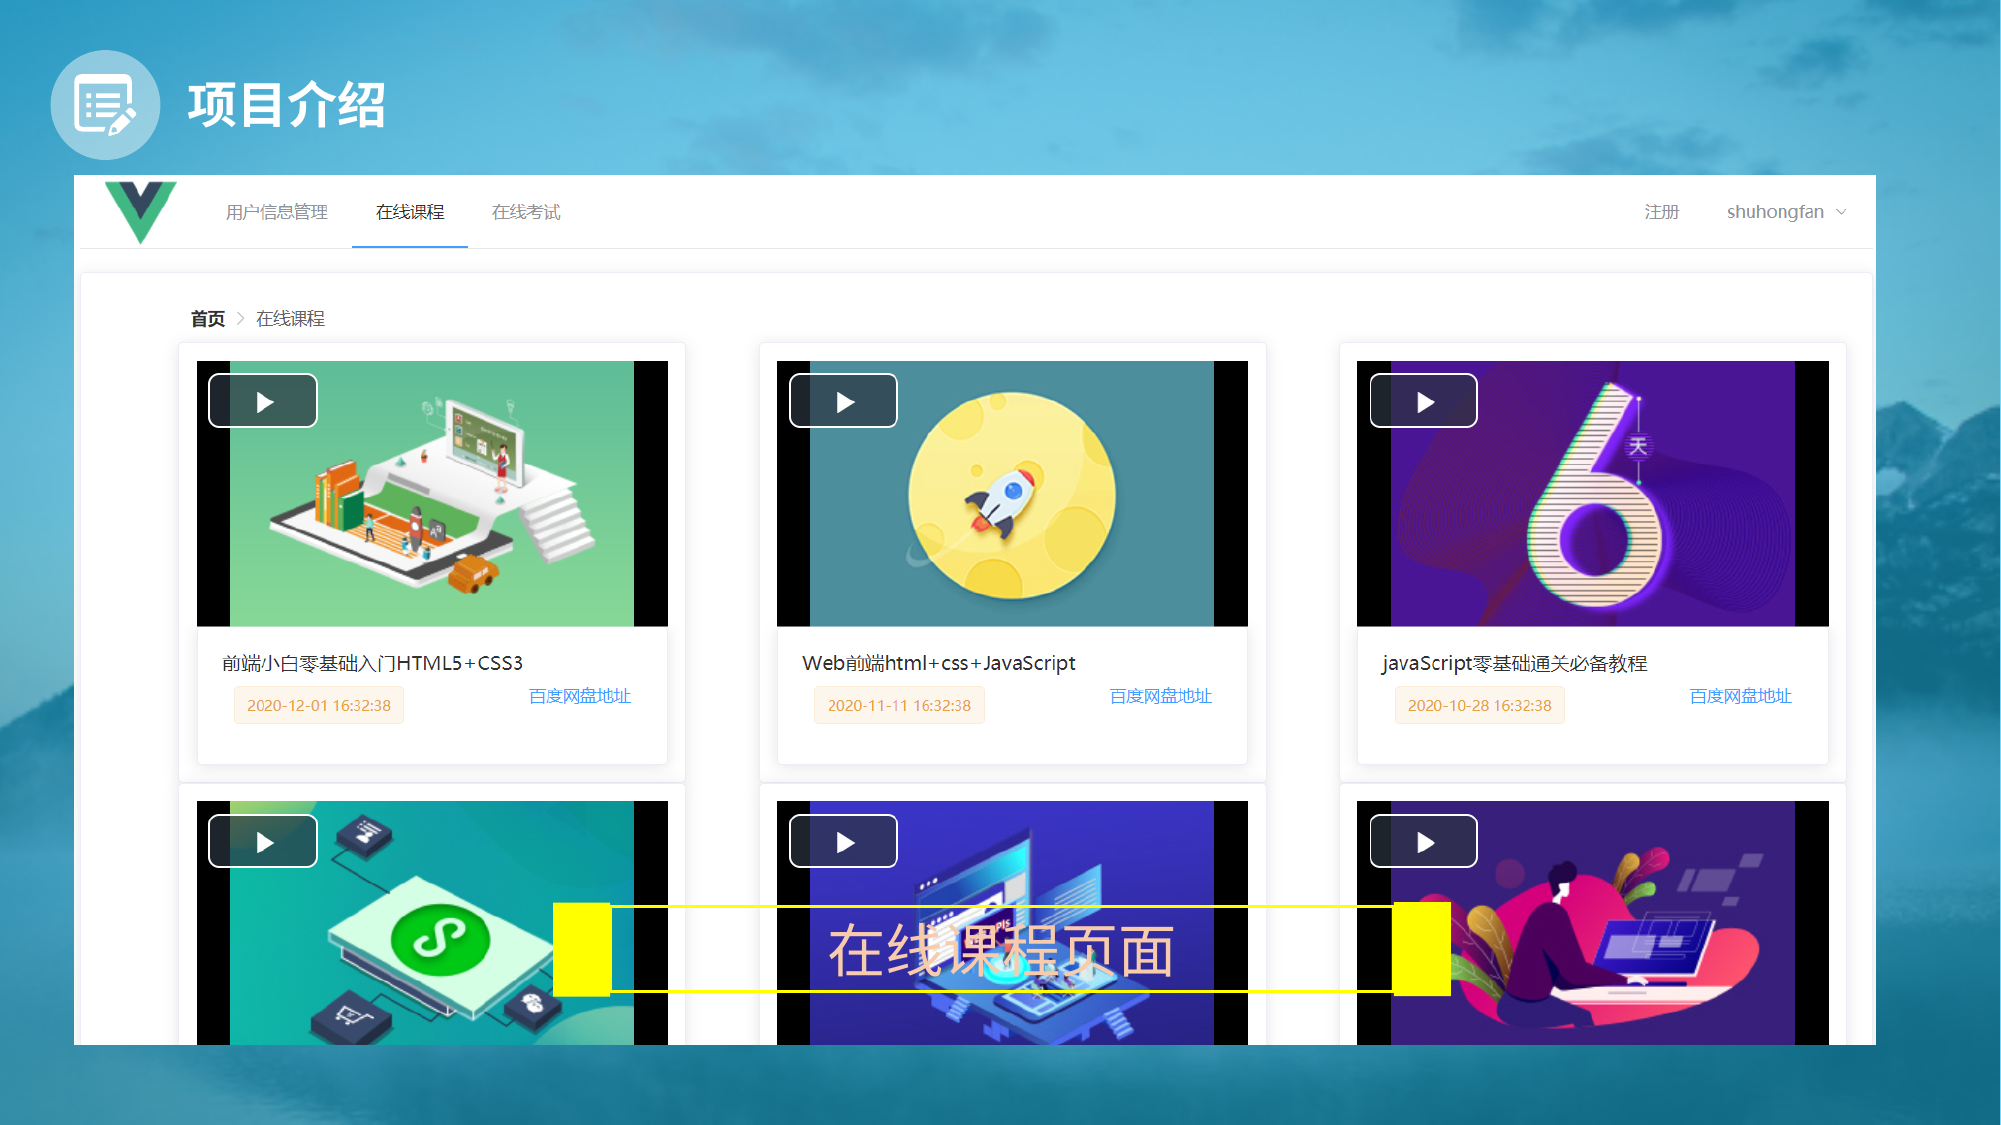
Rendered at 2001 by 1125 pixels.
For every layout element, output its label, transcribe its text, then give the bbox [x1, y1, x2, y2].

picture [0, 0, 2000, 1125]
text_box 项目介绍 [161, 65, 416, 141]
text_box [50, 50, 161, 160]
